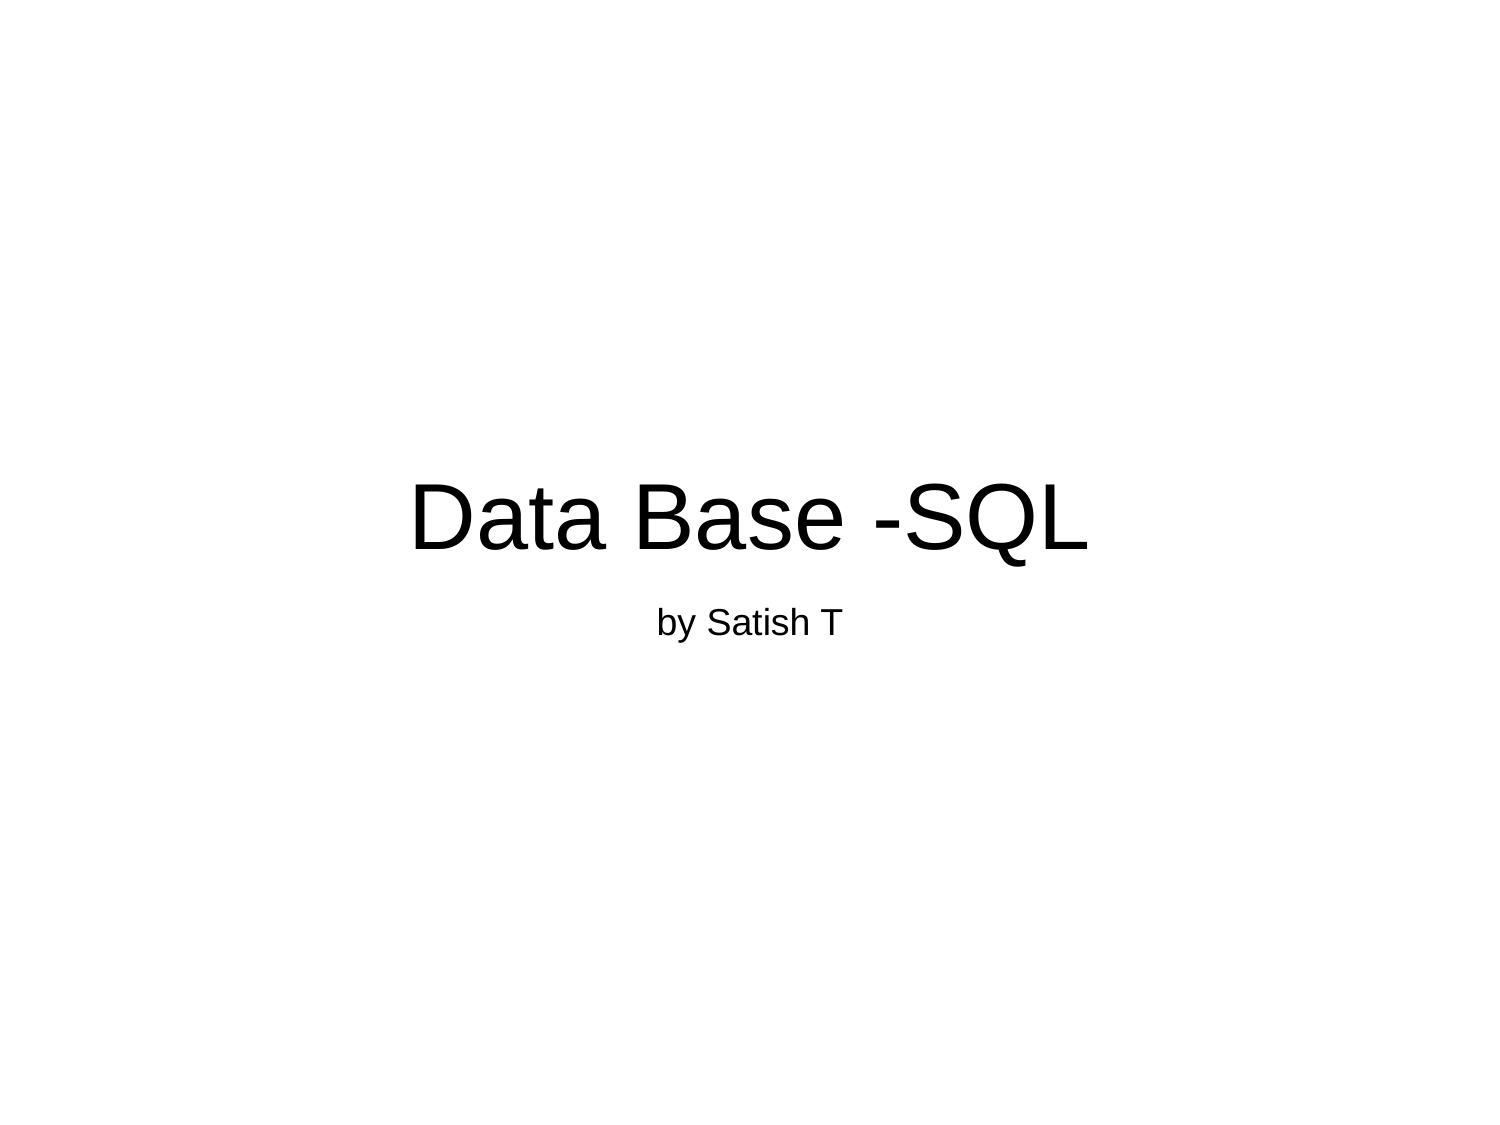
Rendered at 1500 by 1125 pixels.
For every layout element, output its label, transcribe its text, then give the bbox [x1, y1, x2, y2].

subtitle by Satish T [187, 590, 1313, 863]
title Data Base -SQL [187, 183, 1313, 576]
